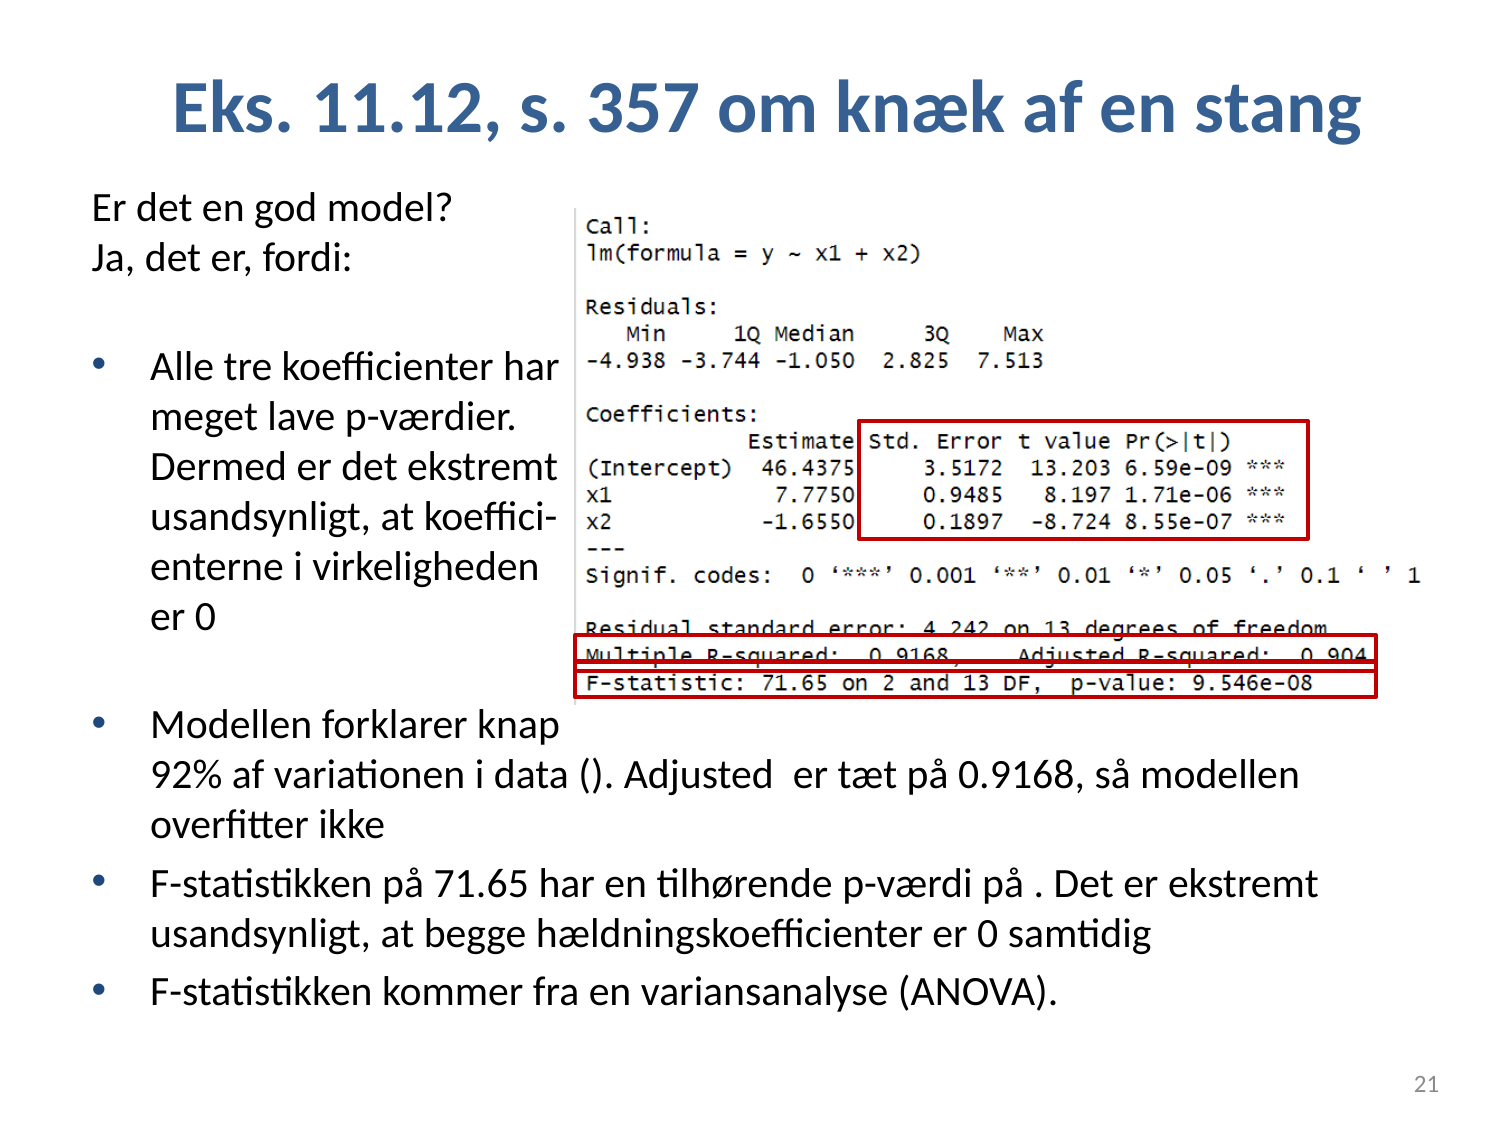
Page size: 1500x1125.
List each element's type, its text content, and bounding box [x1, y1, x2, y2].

slide_number 21 [1104, 1058, 1455, 1107]
picture [574, 207, 1434, 705]
title Eks. 11.12, s. 357 om knæk af en stang [76, 45, 1459, 161]
